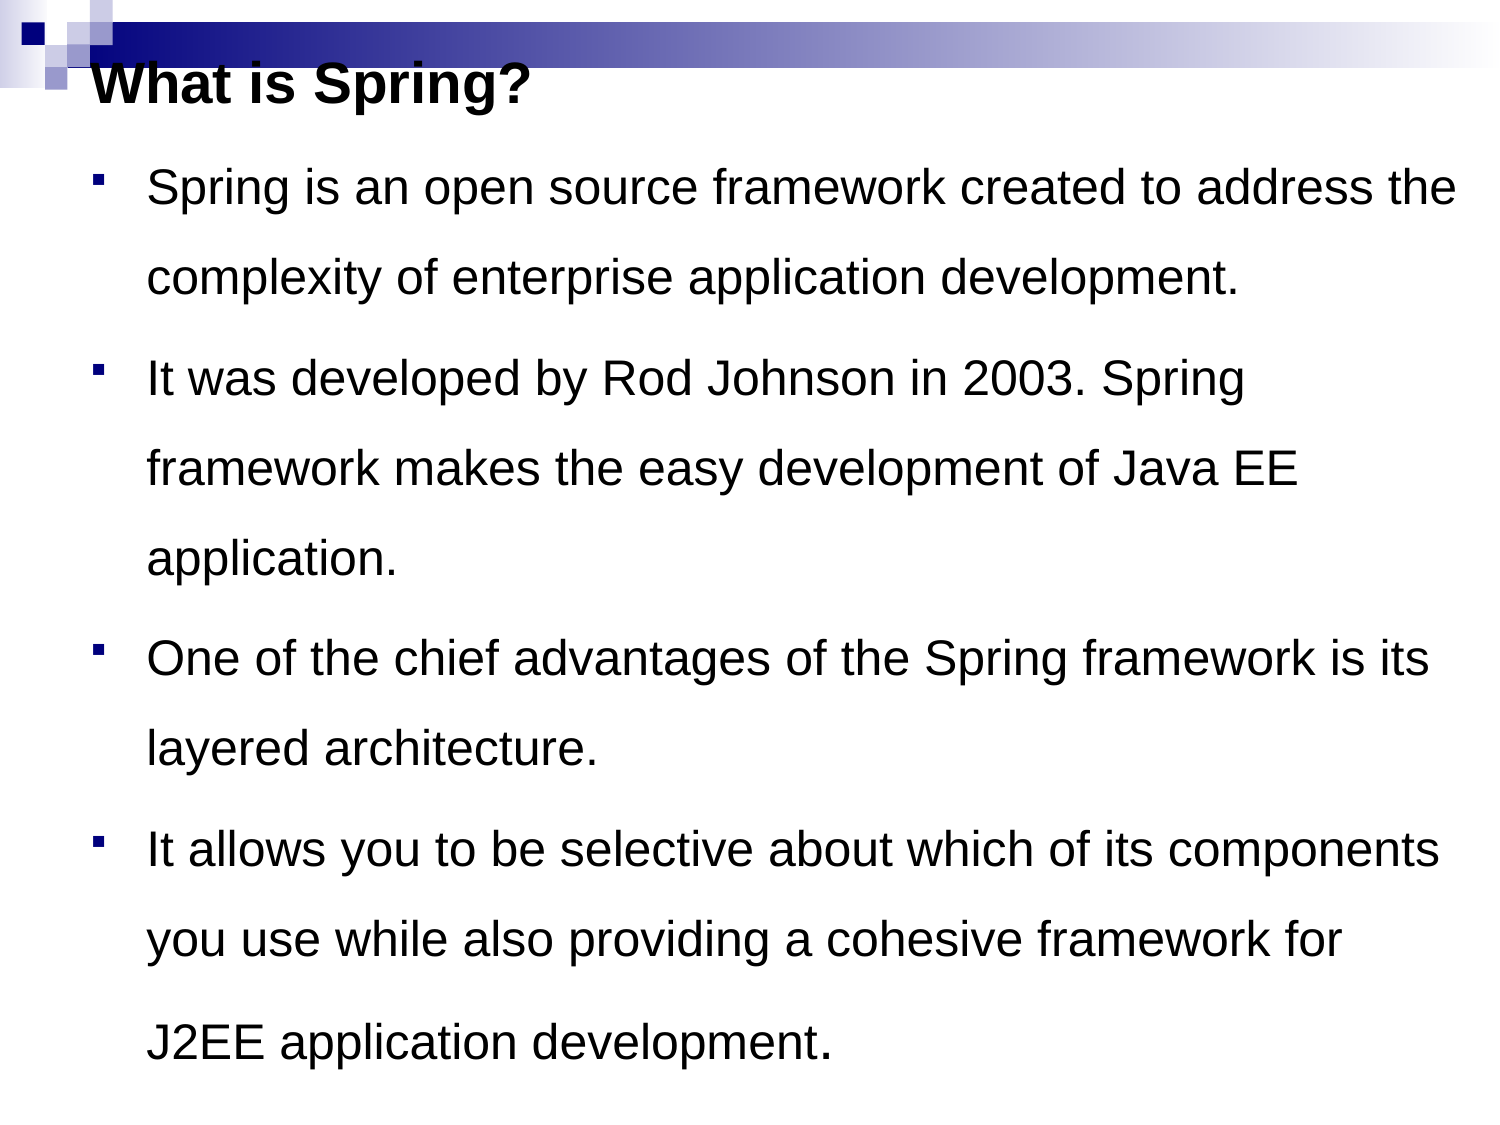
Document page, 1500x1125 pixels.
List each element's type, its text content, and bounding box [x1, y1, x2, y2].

list What is Spring? Spring is an open source framework created to address the complexity of enterprise application development. It was developed by Rod Johnson in 2003. Spring framework makes the easy development of Java EE application. One of the chief advantages of the Spring framework is its layered architecture. It allows you to be selective about which of its components you use while also providing a cohesive framework for J2EE application development. [75, 37, 1475, 1125]
